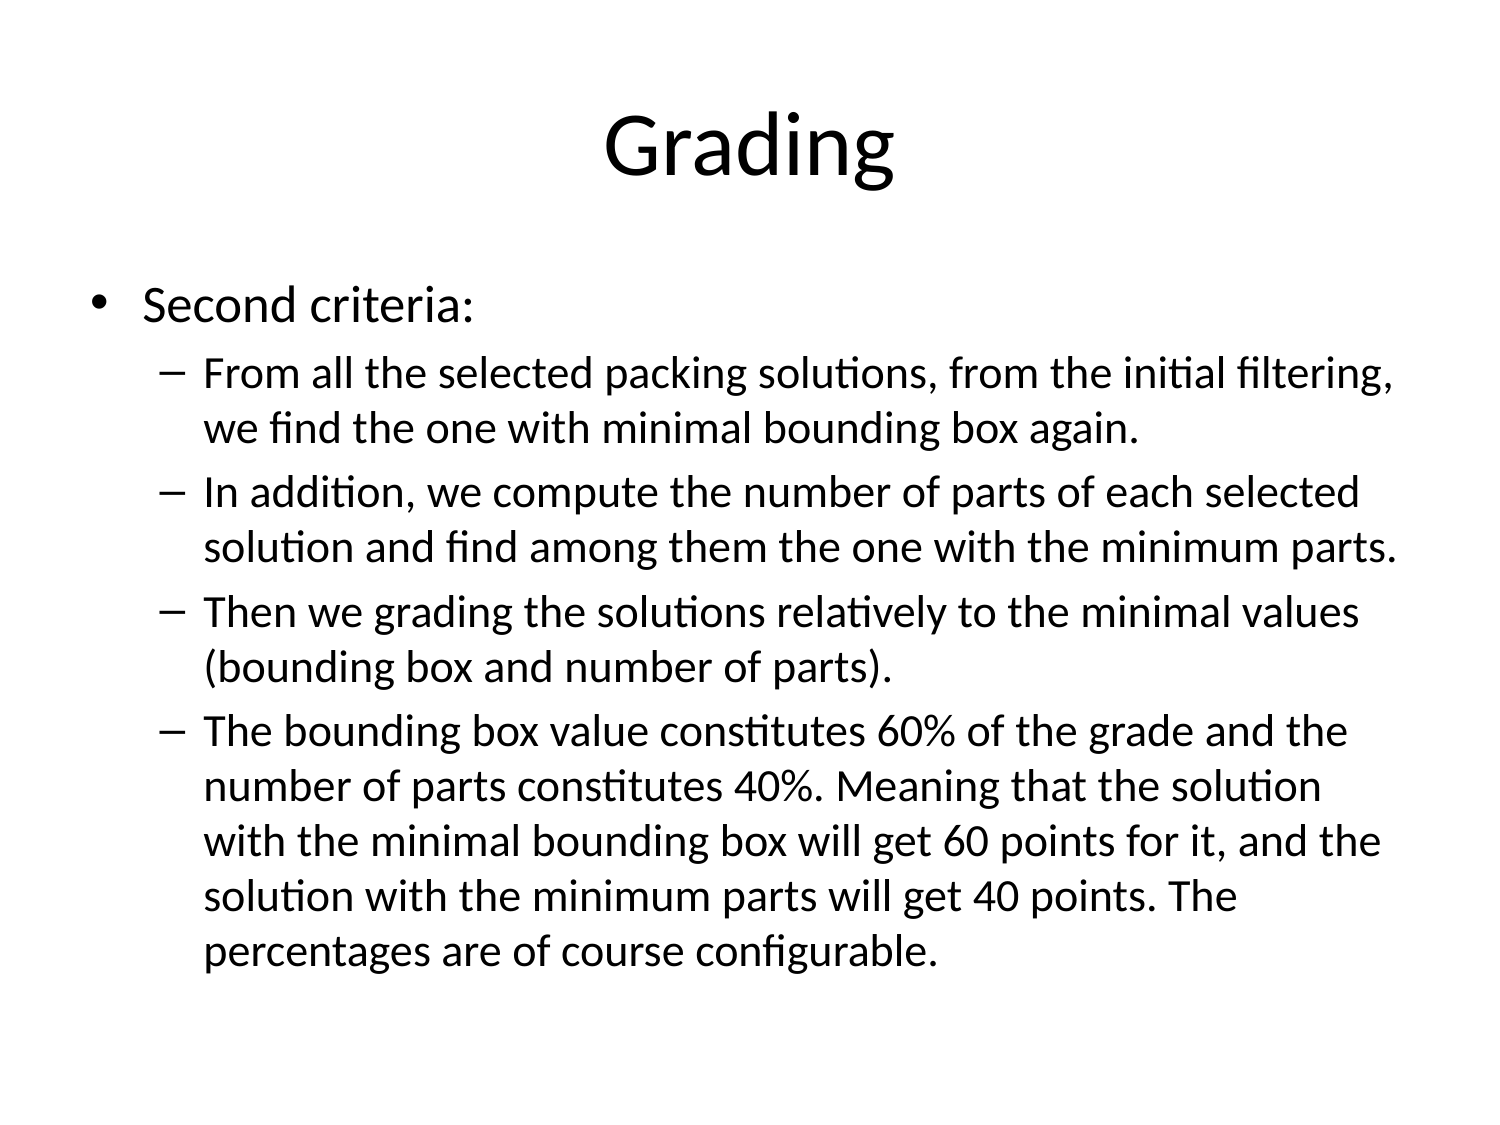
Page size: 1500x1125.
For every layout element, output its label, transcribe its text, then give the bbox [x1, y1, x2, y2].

list Second criteria: From all the selected packing solutions, from the initial filtering, we find the one with minimal bounding box again. In addition, we compute the number of parts of each selected solution and find among them the one with the minimum parts. Then we grading the solutions relatively to the minimal values (bounding box and number of parts). The bounding box value constitutes 60% of the grade and the number of parts constitutes 40%. Meaning that the solution with the minimal bounding box will get 60 points for it, and the solution with the minimum parts will get 40 points. The percentages are of course configurable. [75, 262, 1425, 1005]
title Grading [75, 45, 1425, 233]
